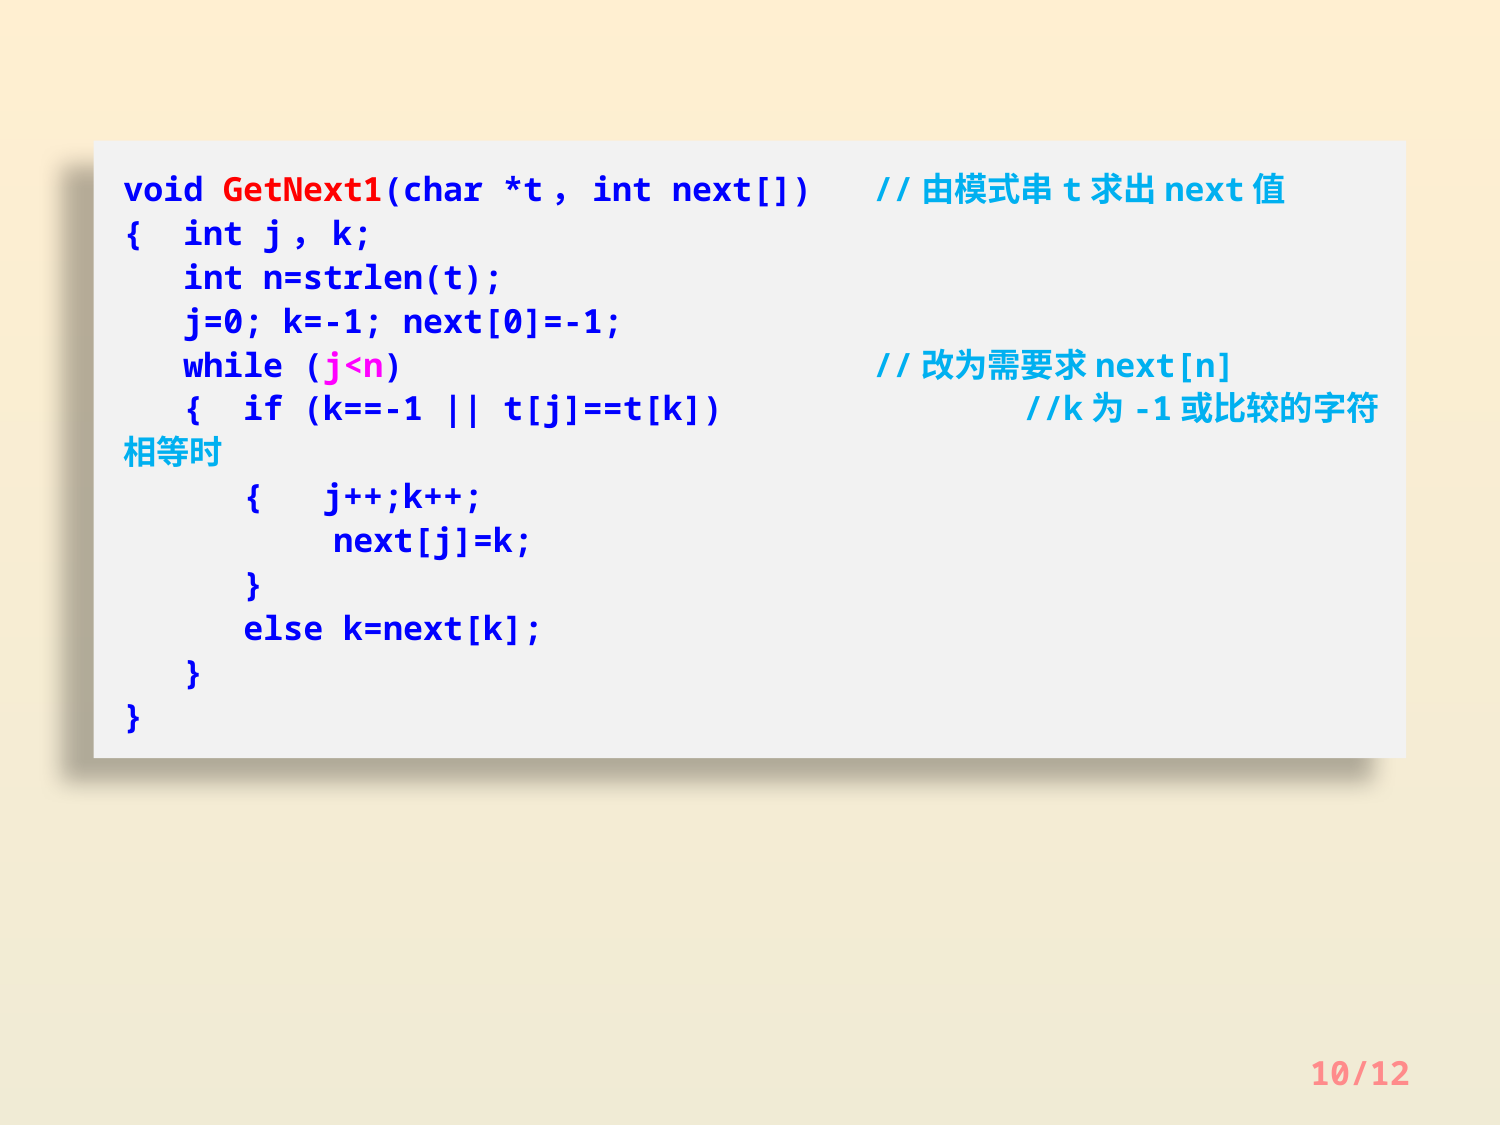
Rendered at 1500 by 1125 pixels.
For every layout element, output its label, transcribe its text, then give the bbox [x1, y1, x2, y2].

text_box void GetNext1(char *t，int next[]) //由模式串t求出next值 { int j，k; int n=strlen(t); j=0; k=-1; next[0]=-1; while (j<n) //改为需要求next[n] { if (k==-1 || t[j]==t[k]) //k为-1或比较的字符相等时 { j++;k++; next[j]=k; } else k=next[k]; } } [93, 140, 1407, 759]
slide_number 10/12 [1074, 1042, 1425, 1103]
